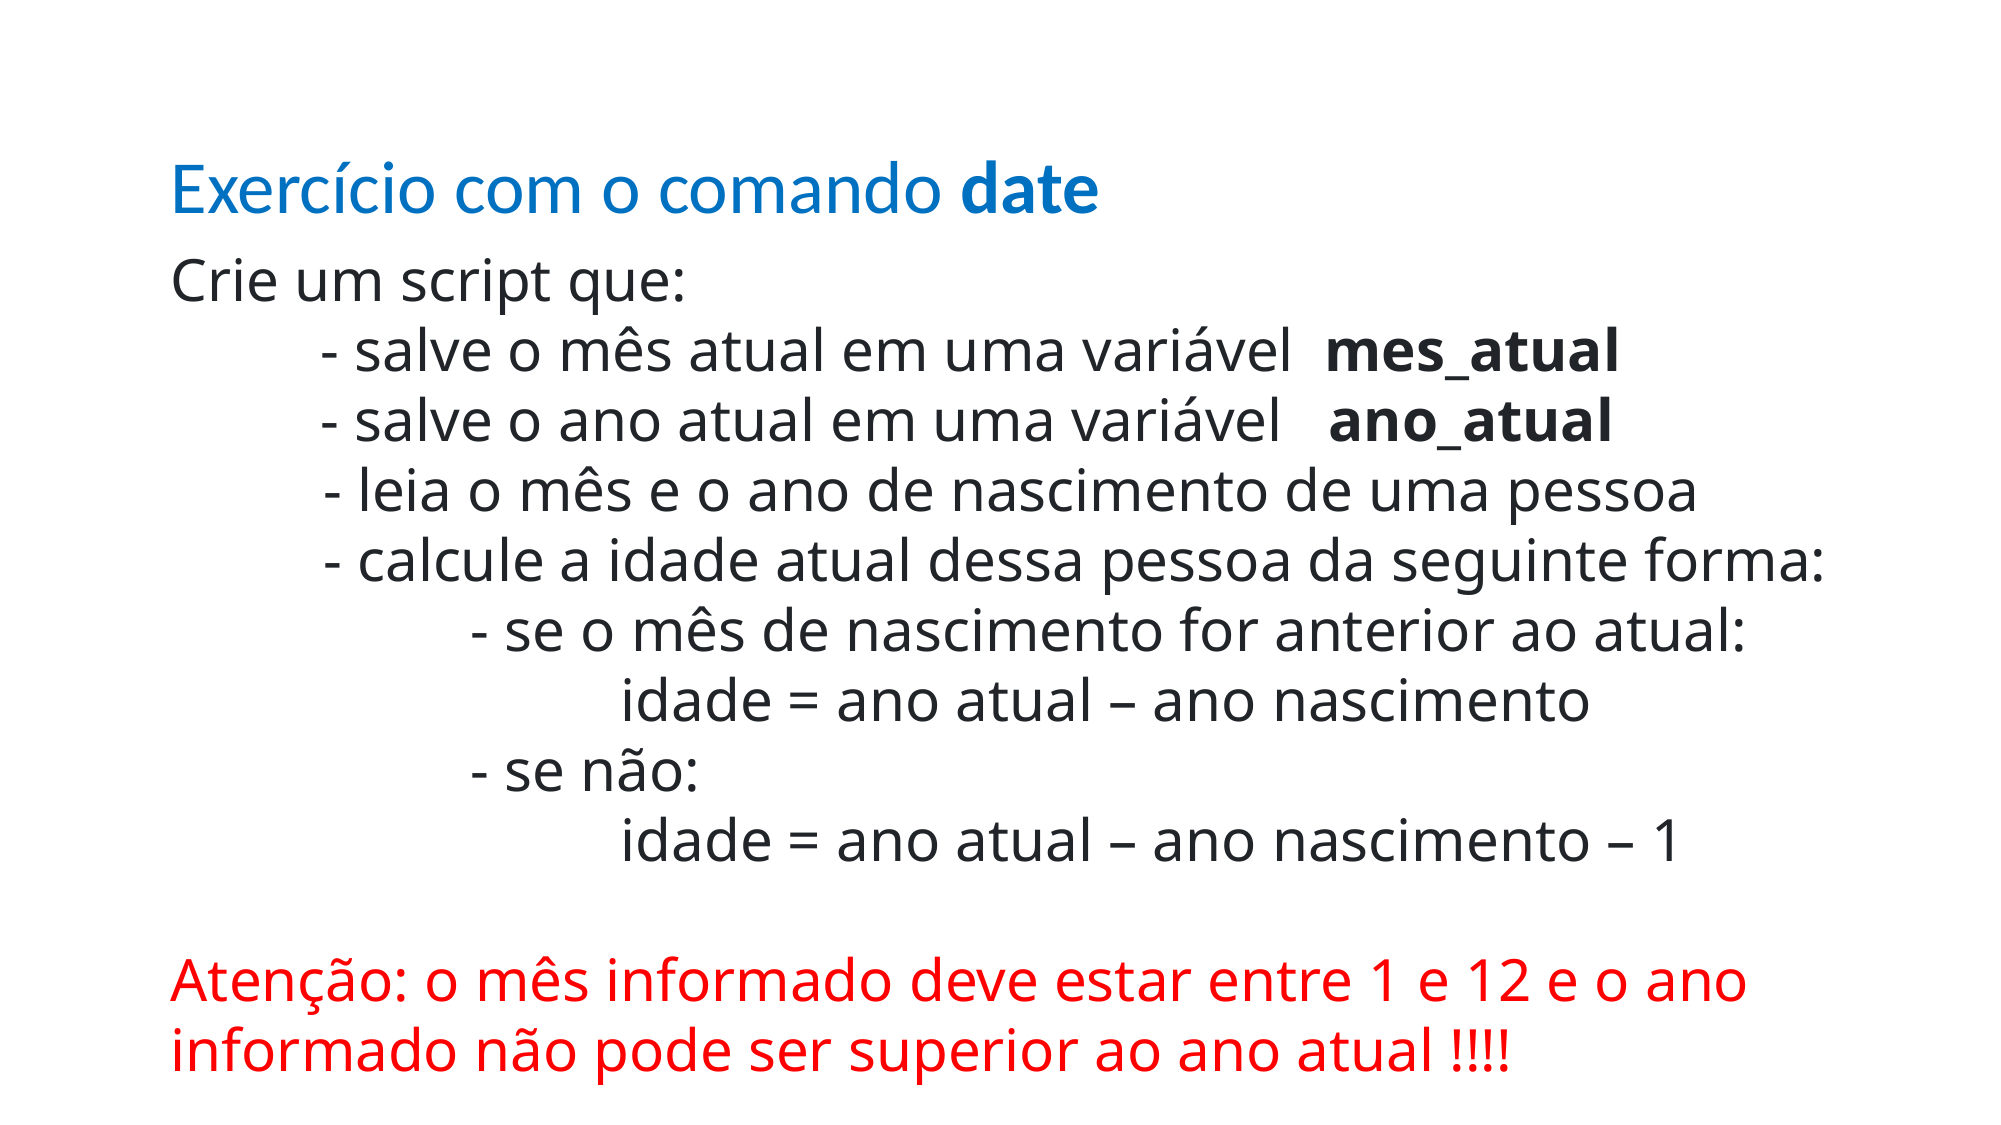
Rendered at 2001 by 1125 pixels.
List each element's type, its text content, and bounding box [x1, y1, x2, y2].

text_box Exercício com o comando date [156, 130, 1540, 235]
text_box Crie um script que: - salve o mês atual em uma variável mes_atual - salve o ano atual em uma variável ano_atual - leia o mês e o ano de nascimento de uma pessoa - calcule a idade atual dessa pessoa da seguinte forma: - se o mês de nascimento for anterior ao atual: idade = ano atual – ano nascimento - se não: idade = ano atual – ano nascimento – 1 Atenção: o mês informado deve estar entre 1 e 12 e o ano informado não pode ser superior ao ano atual !!!! [156, 235, 1893, 1125]
